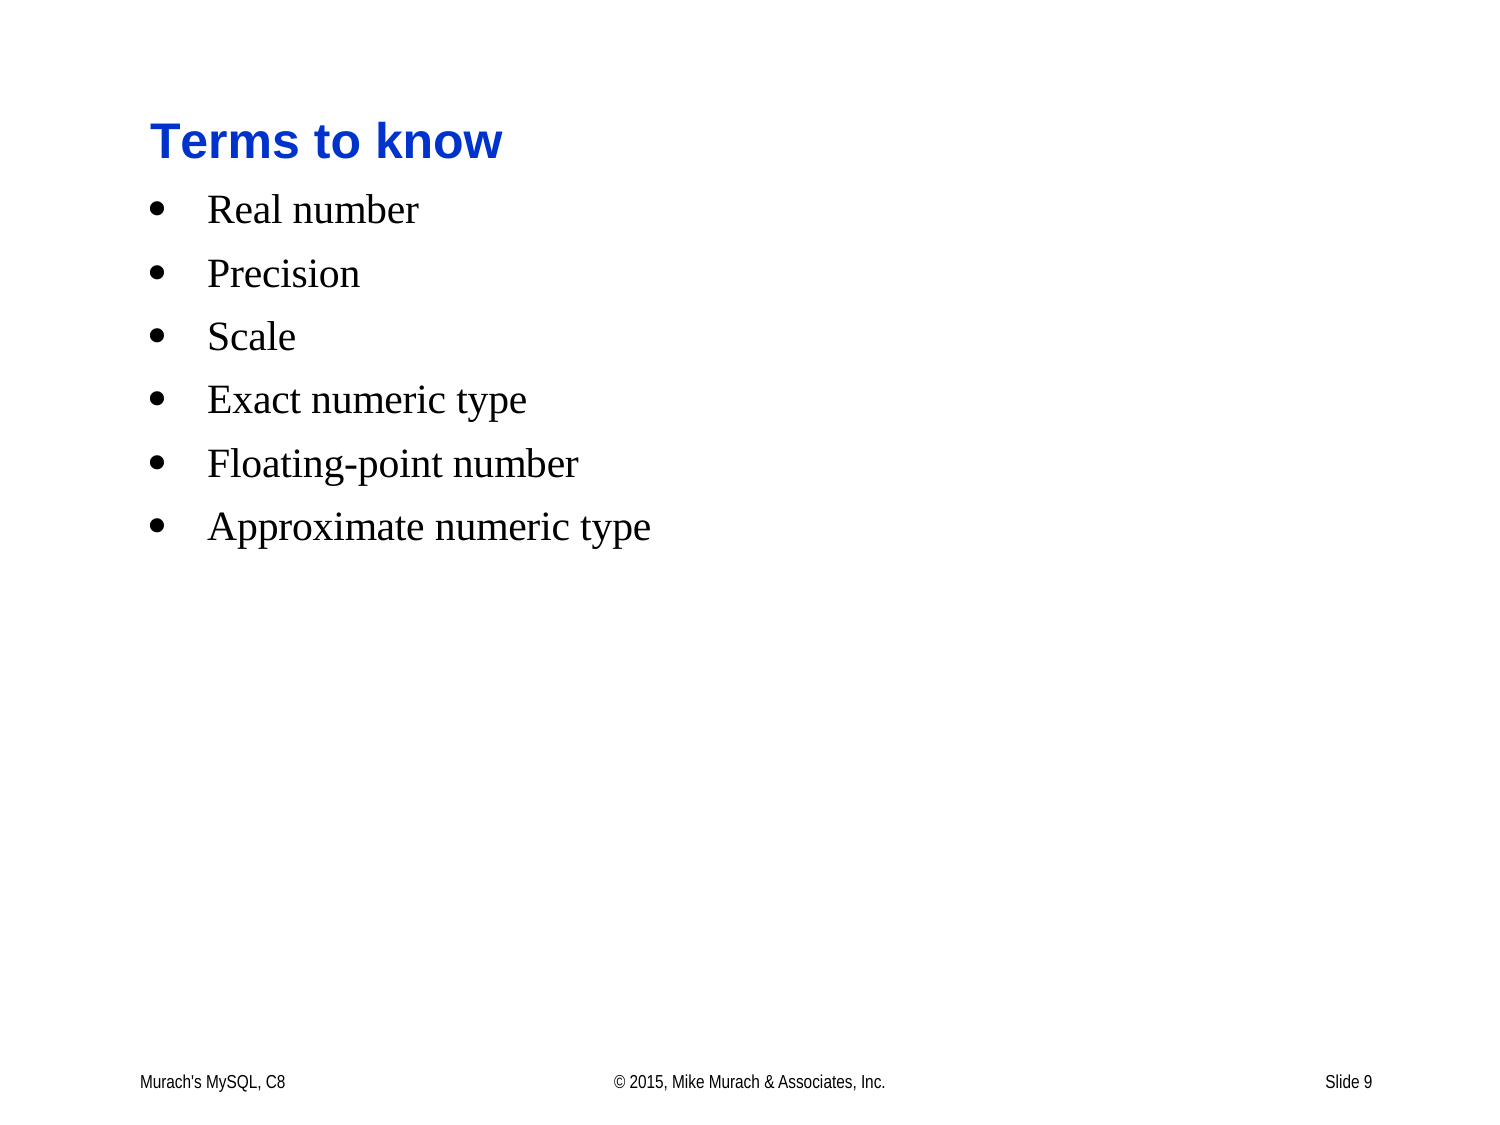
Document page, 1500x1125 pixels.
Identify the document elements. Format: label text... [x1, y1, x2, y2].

slide_number Slide 9 [1074, 1024, 1388, 1101]
footer © 2015, Mike Murach & Associates, Inc. [474, 1024, 1026, 1101]
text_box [149, 112, 1358, 592]
slide_number Murach's MySQL, C8 [124, 1024, 451, 1101]
